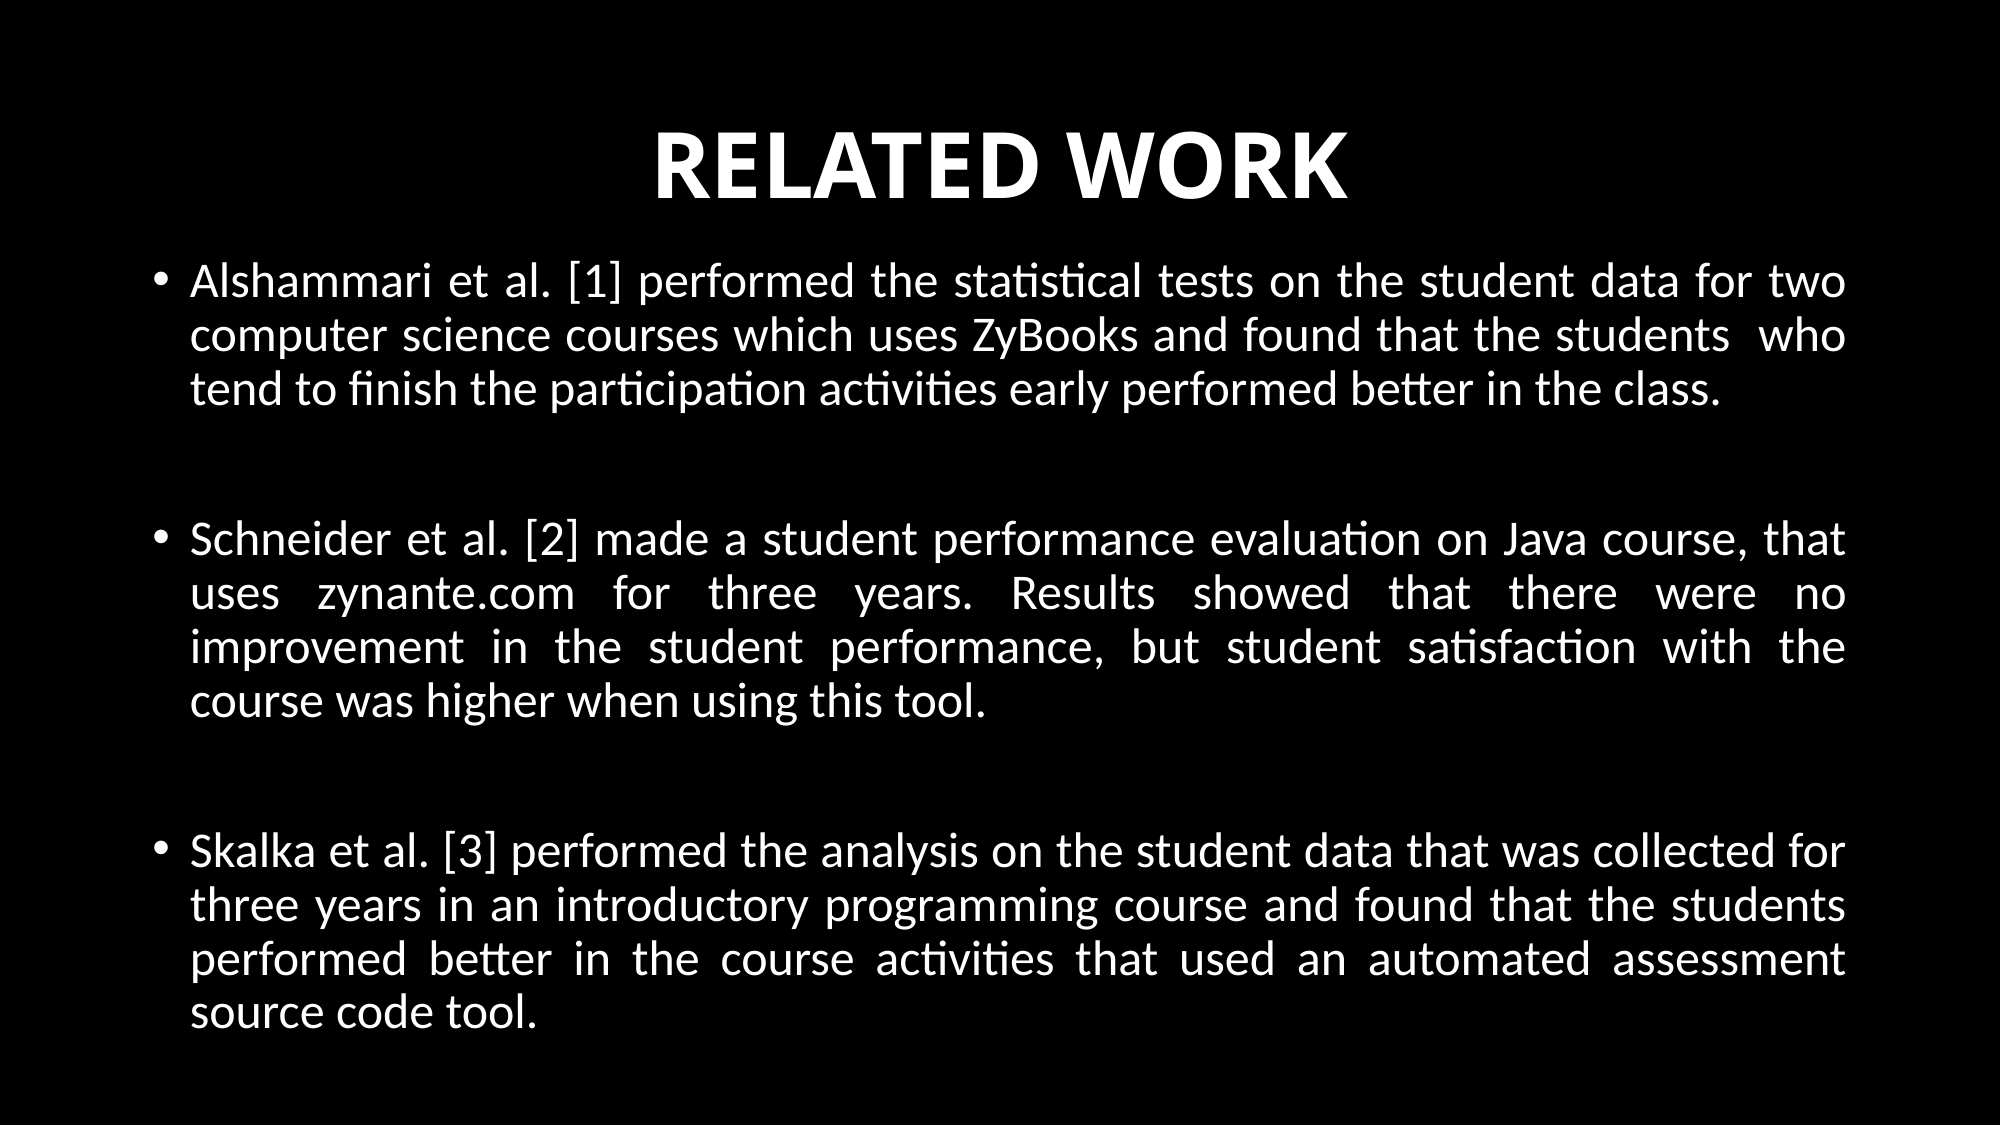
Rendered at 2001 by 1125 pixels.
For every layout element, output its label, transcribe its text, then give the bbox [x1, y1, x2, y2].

list Alshammari et al. [1] performed the statistical tests on the student data for two computer science courses which uses ZyBooks and found that the students who tend to finish the participation activities early performed better in the class. Schneider et al. [2] made a student performance evaluation on Java course, that uses zynante.com for three years. Results showed that there were no improvement in the student performance, but student satisfaction with the course was higher when using this tool. Skalka et al. [3] performed the analysis on the student data that was collected for three years in an introductory programming course and found that the students performed better in the course activities that used an automated assessment source code tool. [137, 247, 1863, 1096]
title RELATED WORK [137, 59, 1863, 247]
